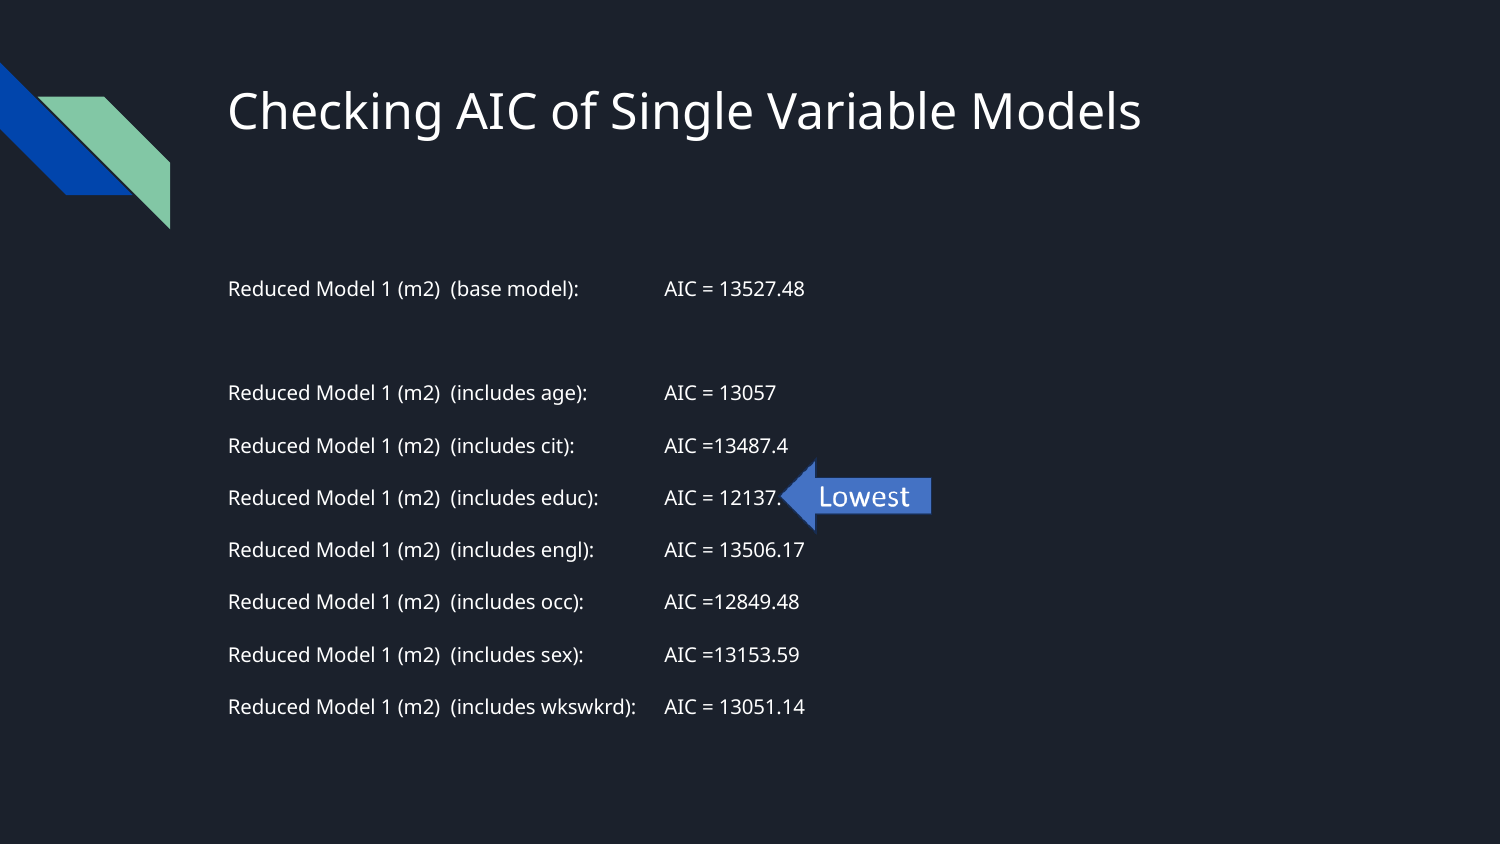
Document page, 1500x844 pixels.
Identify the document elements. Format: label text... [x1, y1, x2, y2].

list Reduced Model 1 (m2) (base model): AIC = 13527.48 Reduced Model 1 (m2) (includes age): AIC = 13057 Reduced Model 1 (m2) (includes cit): AIC =13487.4 Reduced Model 1 (m2) (includes educ): AIC = 12137.1 Reduced Model 1 (m2) (includes engl): AIC = 13506.17 Reduced Model 1 (m2) (includes occ): AIC =12849.48 Reduced Model 1 (m2) (includes sex): AIC =13153.59 Reduced Model 1 (m2) (includes wkswkrd): AIC = 13051.14 [212, 257, 1368, 735]
picture [777, 456, 932, 536]
title Checking AIC of Single Variable Models [212, 64, 1368, 215]
